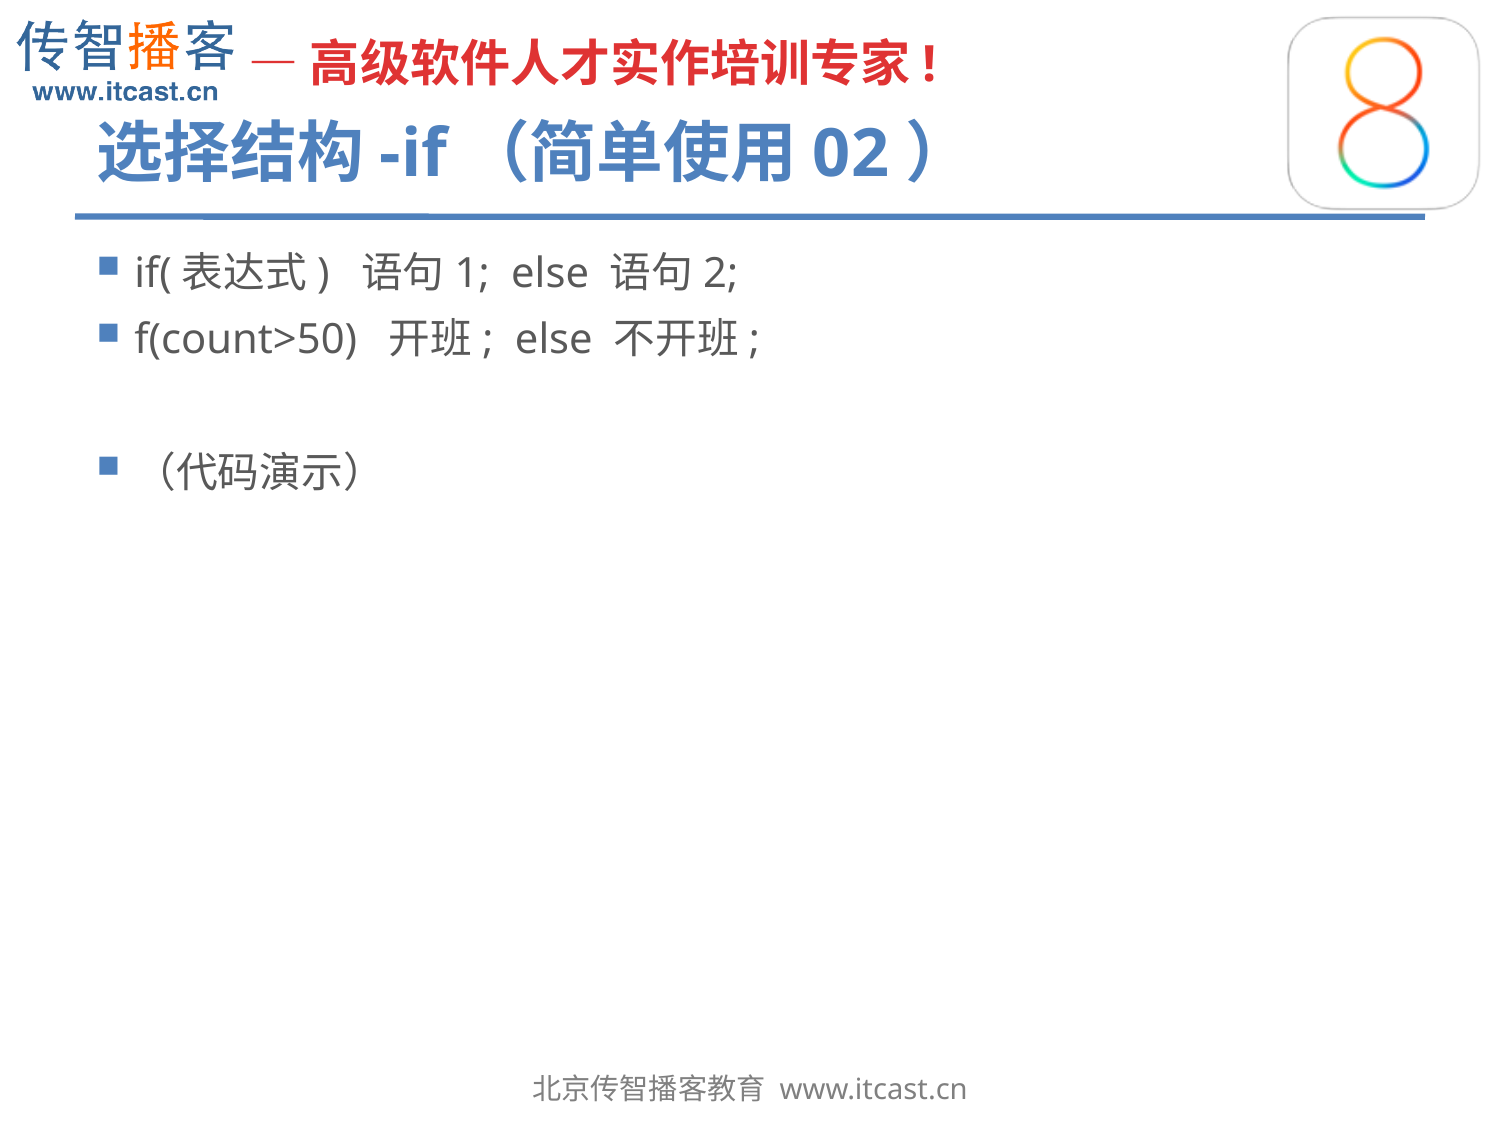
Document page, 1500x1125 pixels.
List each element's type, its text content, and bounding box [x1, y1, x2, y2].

title 选择结构-if（简单使用02） [81, 102, 1416, 237]
list if(表达式) 语句1; else 语句2; f(count>50) 开班; else 不开班; （代码演示） [81, 237, 1416, 1005]
picture [1270, 0, 1497, 227]
picture [16, 19, 234, 101]
